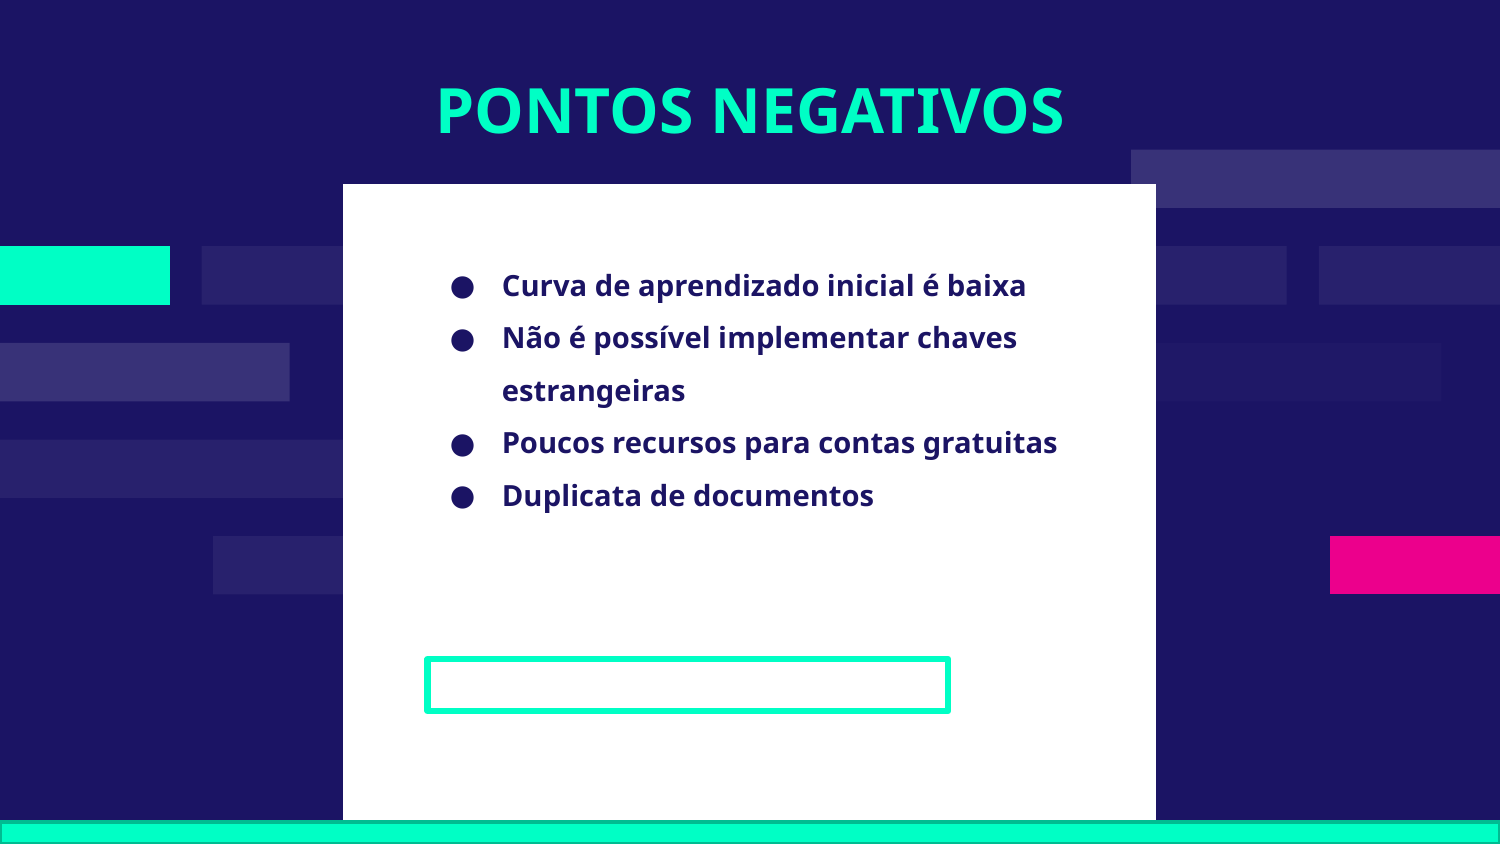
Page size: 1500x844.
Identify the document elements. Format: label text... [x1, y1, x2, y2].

text_box Curva de aprendizado inicial é baixa Não é possível implementar chaves estrangeiras Poucos recursos para contas gratuitas Duplicata de documentos [411, 234, 1089, 712]
text_box [0, 820, 1500, 844]
title PONTOS NEGATIVOS [209, 56, 1291, 166]
